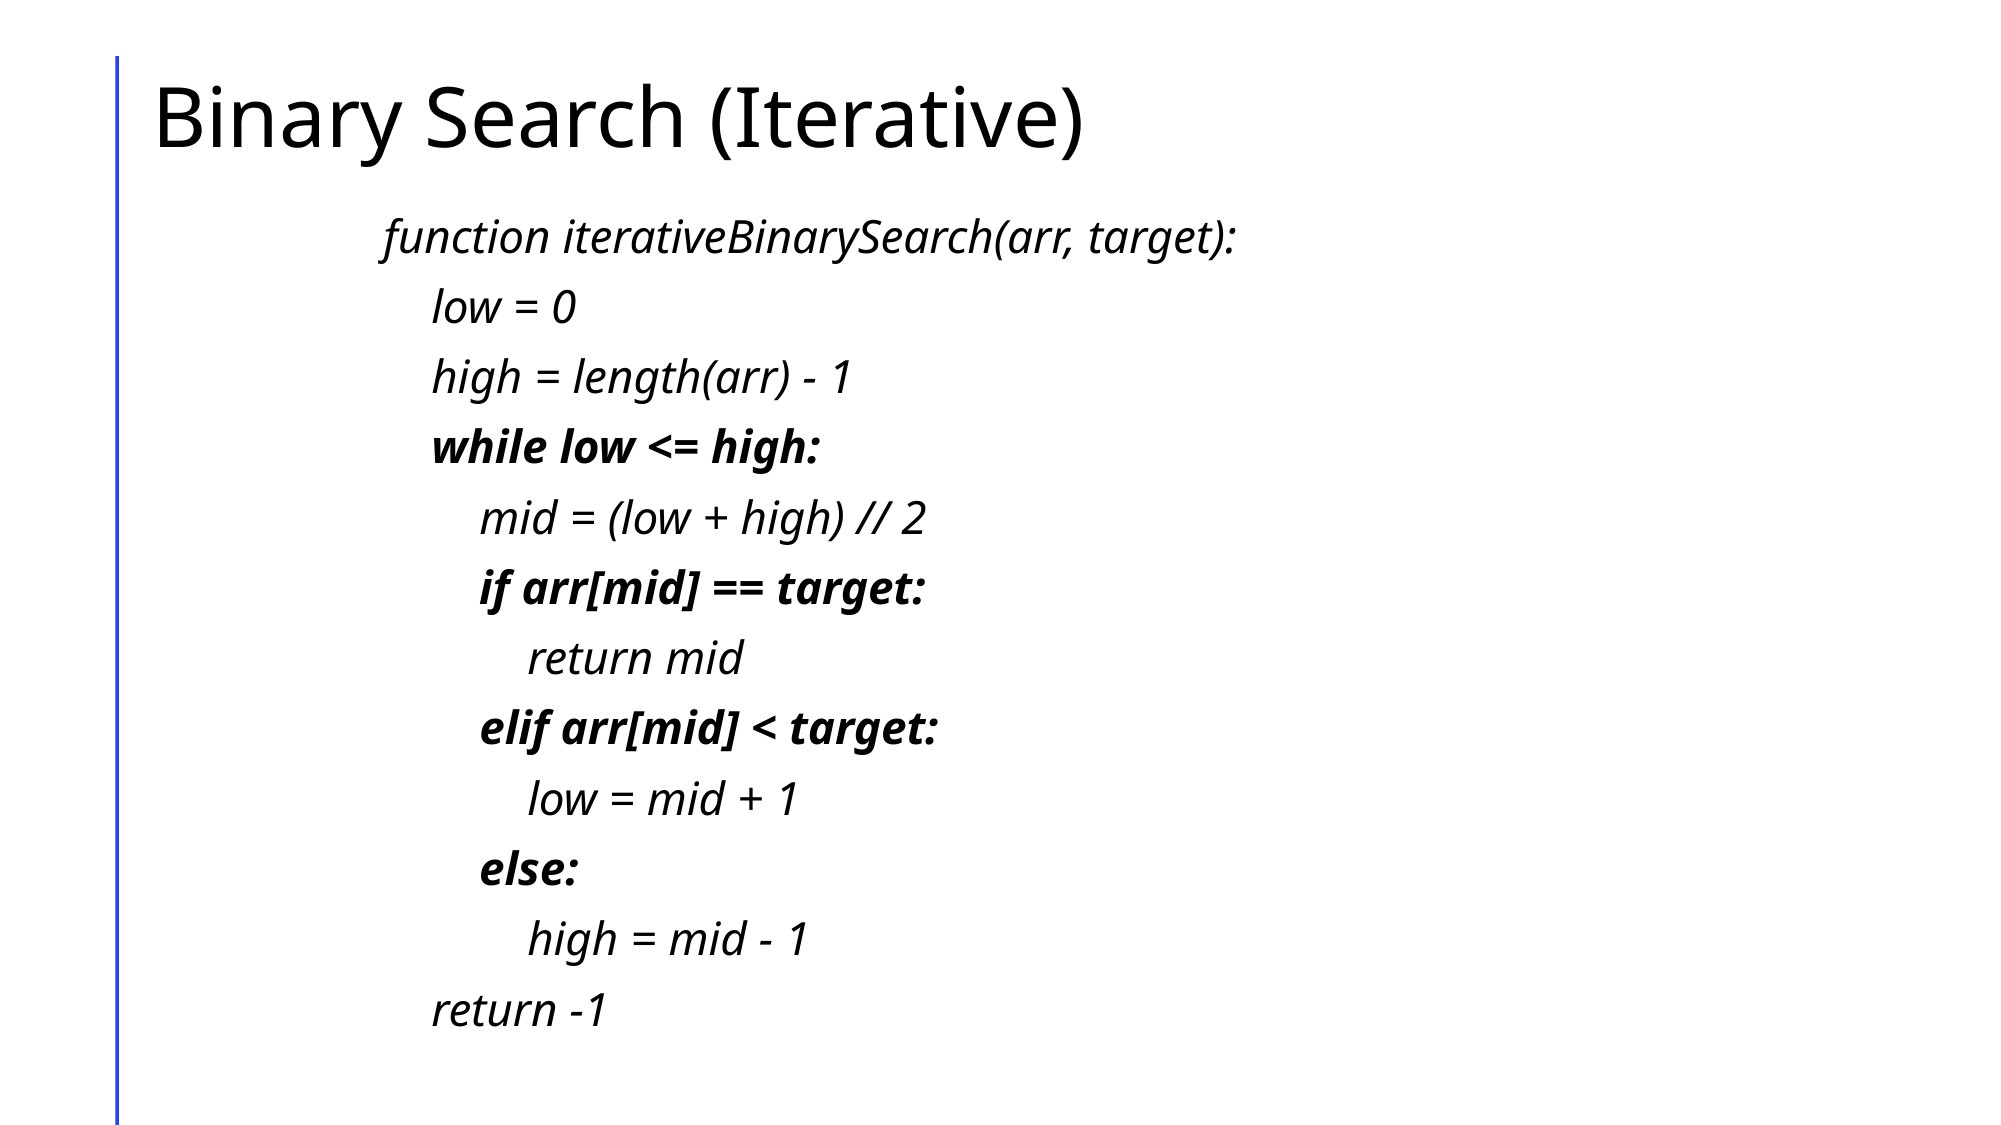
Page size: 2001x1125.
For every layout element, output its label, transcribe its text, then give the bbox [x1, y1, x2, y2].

list function iterativeBinarySearch(arr, target): low = 0 high = length(arr) - 1 while low <= high: mid = (low + high) // 2 if arr[mid] == target: return mid elif arr[mid] < target: low = mid + 1 else: high = mid - 1 return -1 [368, 206, 1579, 1107]
title Binary Search (Iterative) [137, 59, 1863, 182]
